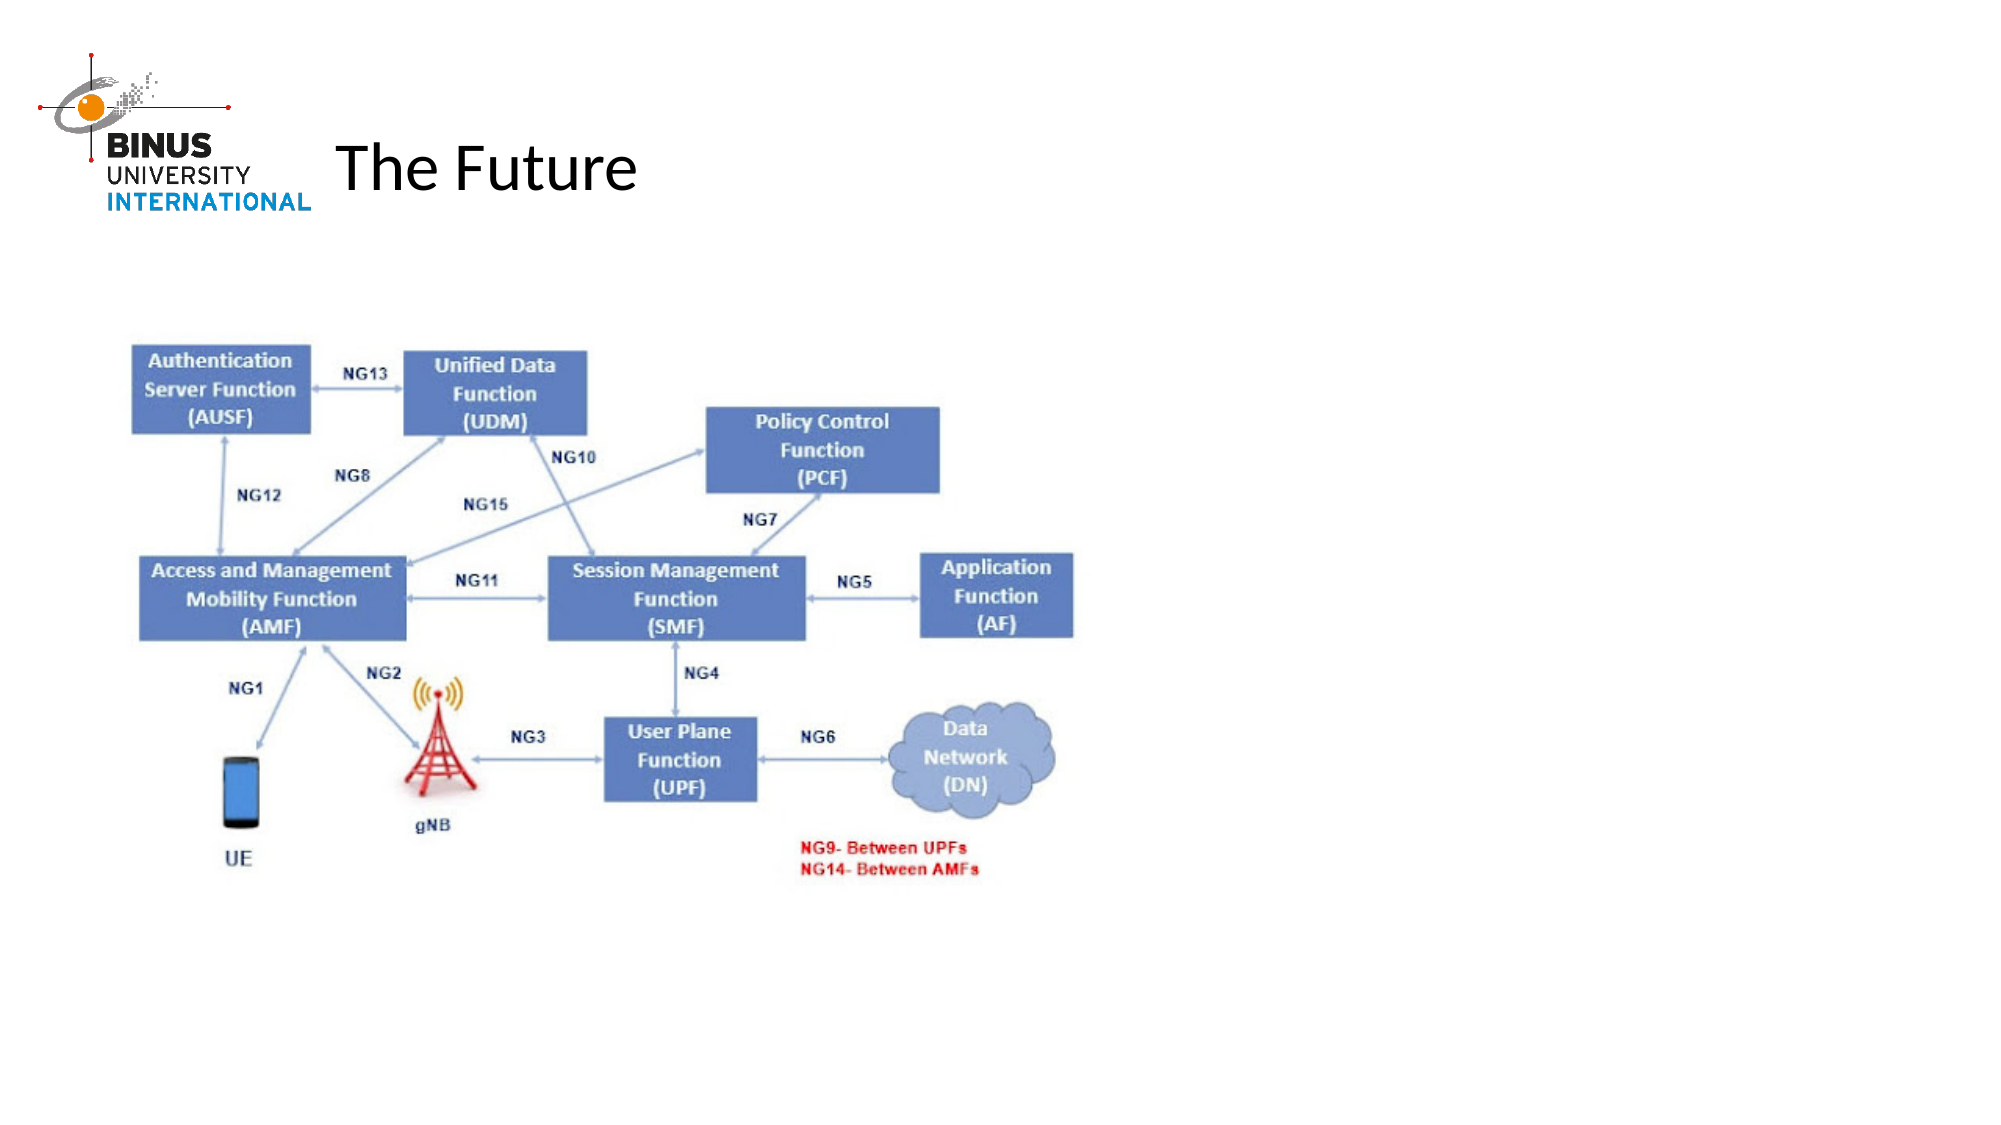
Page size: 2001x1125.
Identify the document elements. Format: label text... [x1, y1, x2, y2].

picture [94, 310, 1092, 895]
title The Future [320, 59, 1863, 278]
picture [0, 0, 348, 269]
